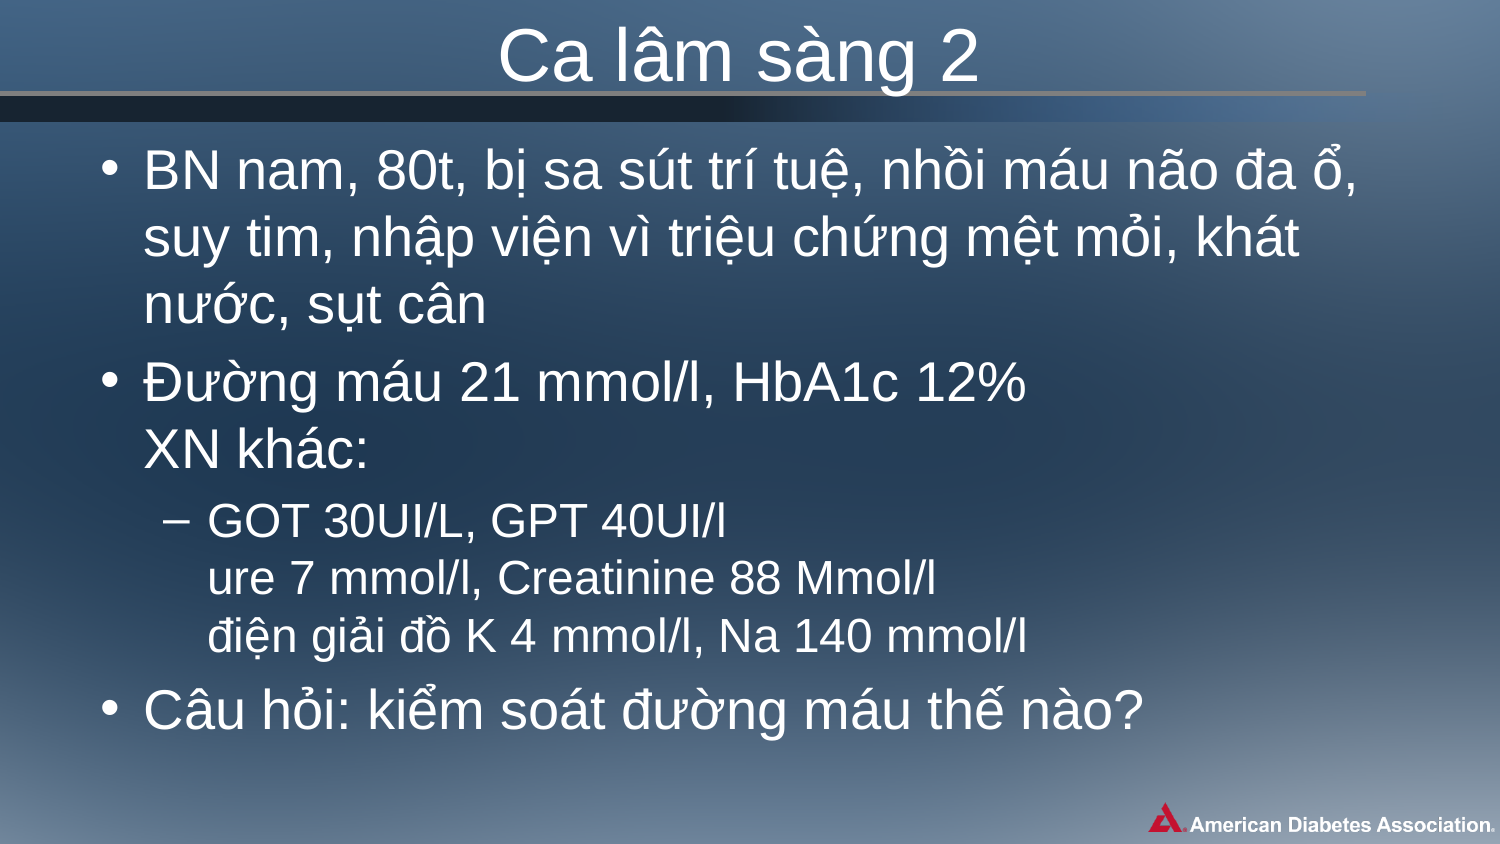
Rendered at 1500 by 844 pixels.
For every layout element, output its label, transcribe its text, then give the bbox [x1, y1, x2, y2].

title Ca lâm sàng 2 [0, 0, 1500, 122]
list BN nam, 80t, bị sa sút trí tuệ, nhồi máu não đa ổ, suy tim, nhập viện vì triệu chứng mệt mỏi, khát nước, sụt cân Đường máu 21 mmol/l, HbA1c 12% XN khác: GOT 30UI/L, GPT 40UI/l ure 7 mmol/l, Creatinine 88 Mmol/l điện giải đồ K 4 mmol/l, Na 140 mmol/l Câu hỏi: kiểm soát đường máu thế nào? [75, 126, 1425, 755]
picture [0, 122, 1500, 844]
